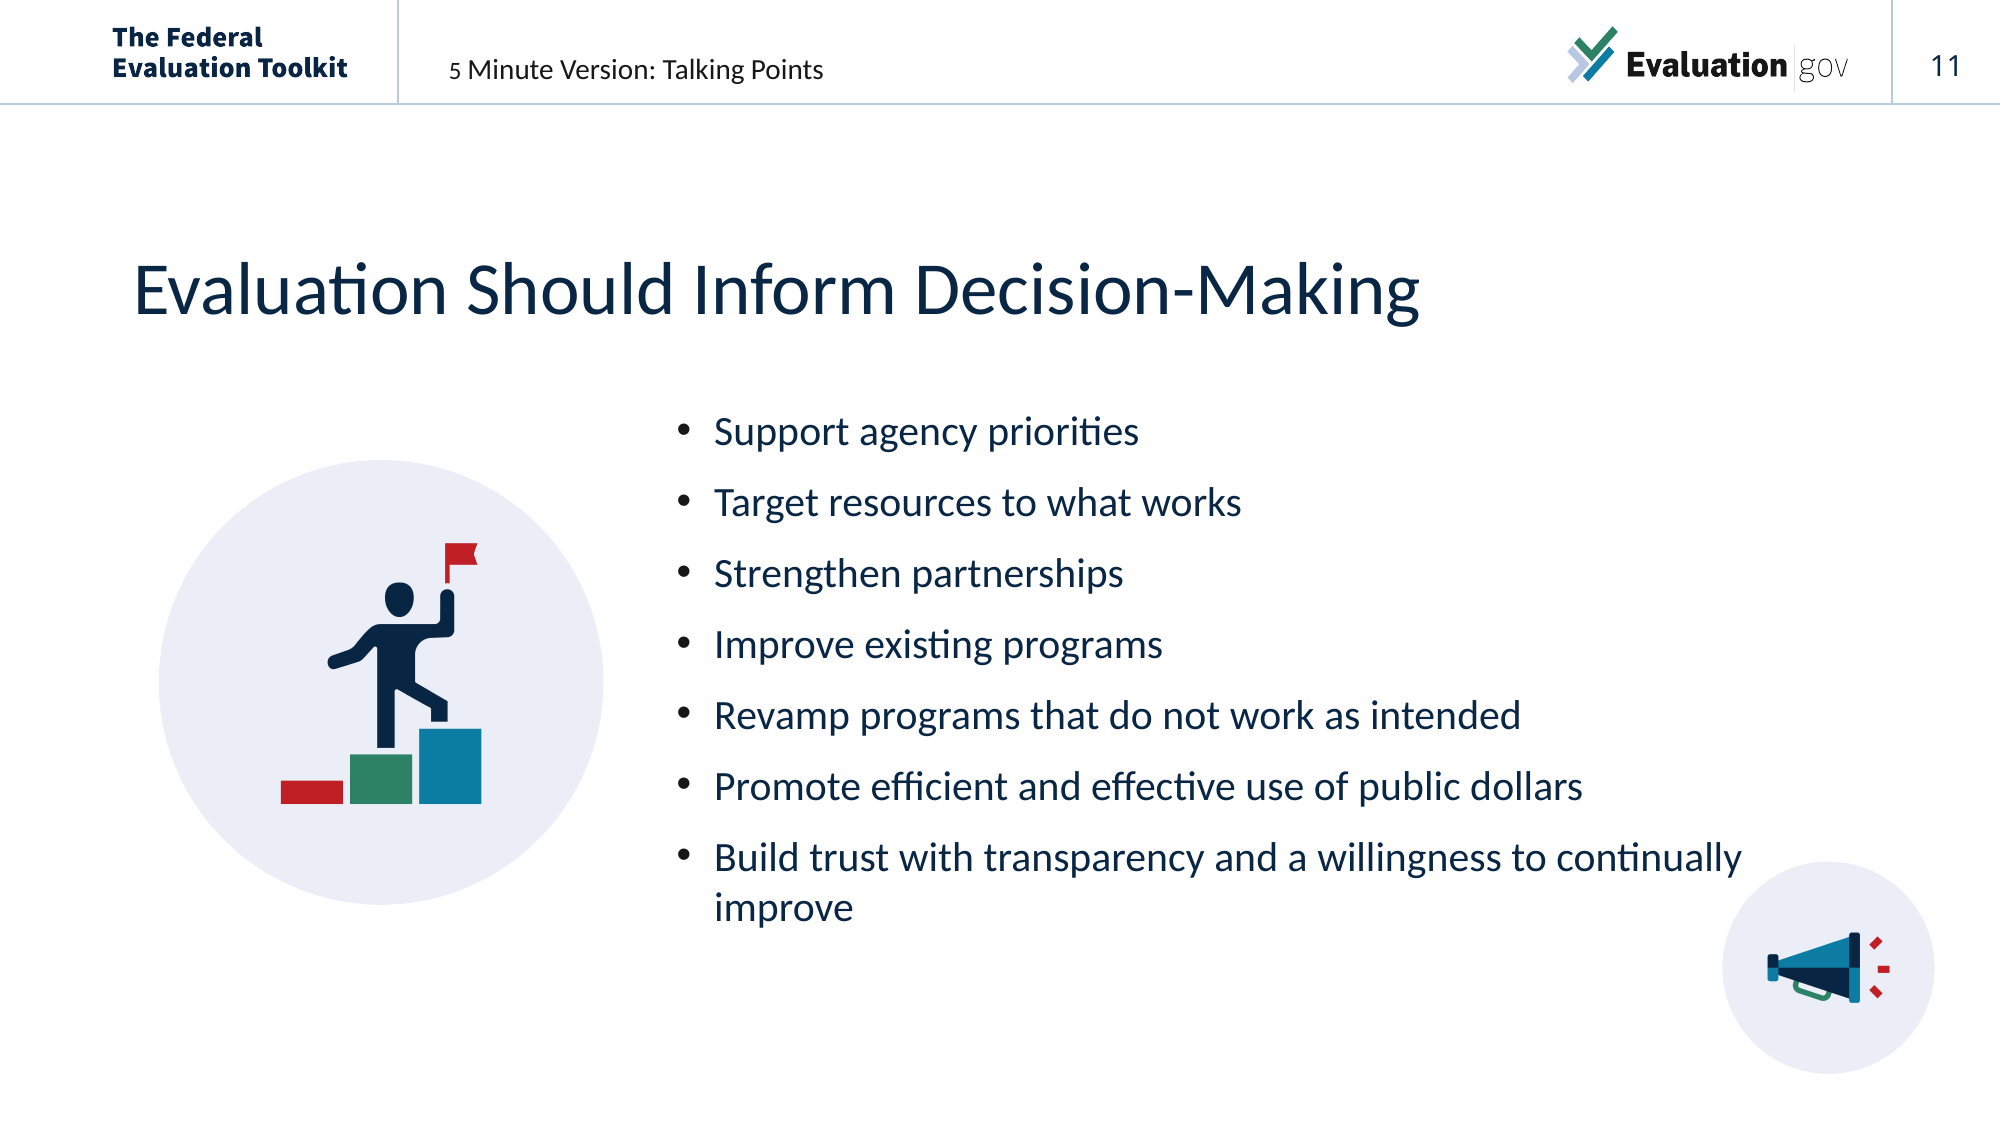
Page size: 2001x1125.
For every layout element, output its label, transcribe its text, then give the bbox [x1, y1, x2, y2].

picture [1709, 848, 1947, 1087]
picture [104, 15, 357, 90]
slide_number 11 [1891, 37, 2000, 98]
picture [1554, 24, 1854, 97]
picture [133, 433, 629, 930]
list Support agency priorities Target resources to what works Strengthen partnerships Improve existing programs Revamp programs that do not work as intended Promote efficient and effective use of public dollars Build trust with transparency and a willingness to continually improve [676, 396, 1783, 968]
list 5 Minute Version: Talking Points [448, 17, 880, 85]
title Evaluation Should Inform Decision-Making [133, 175, 1773, 393]
